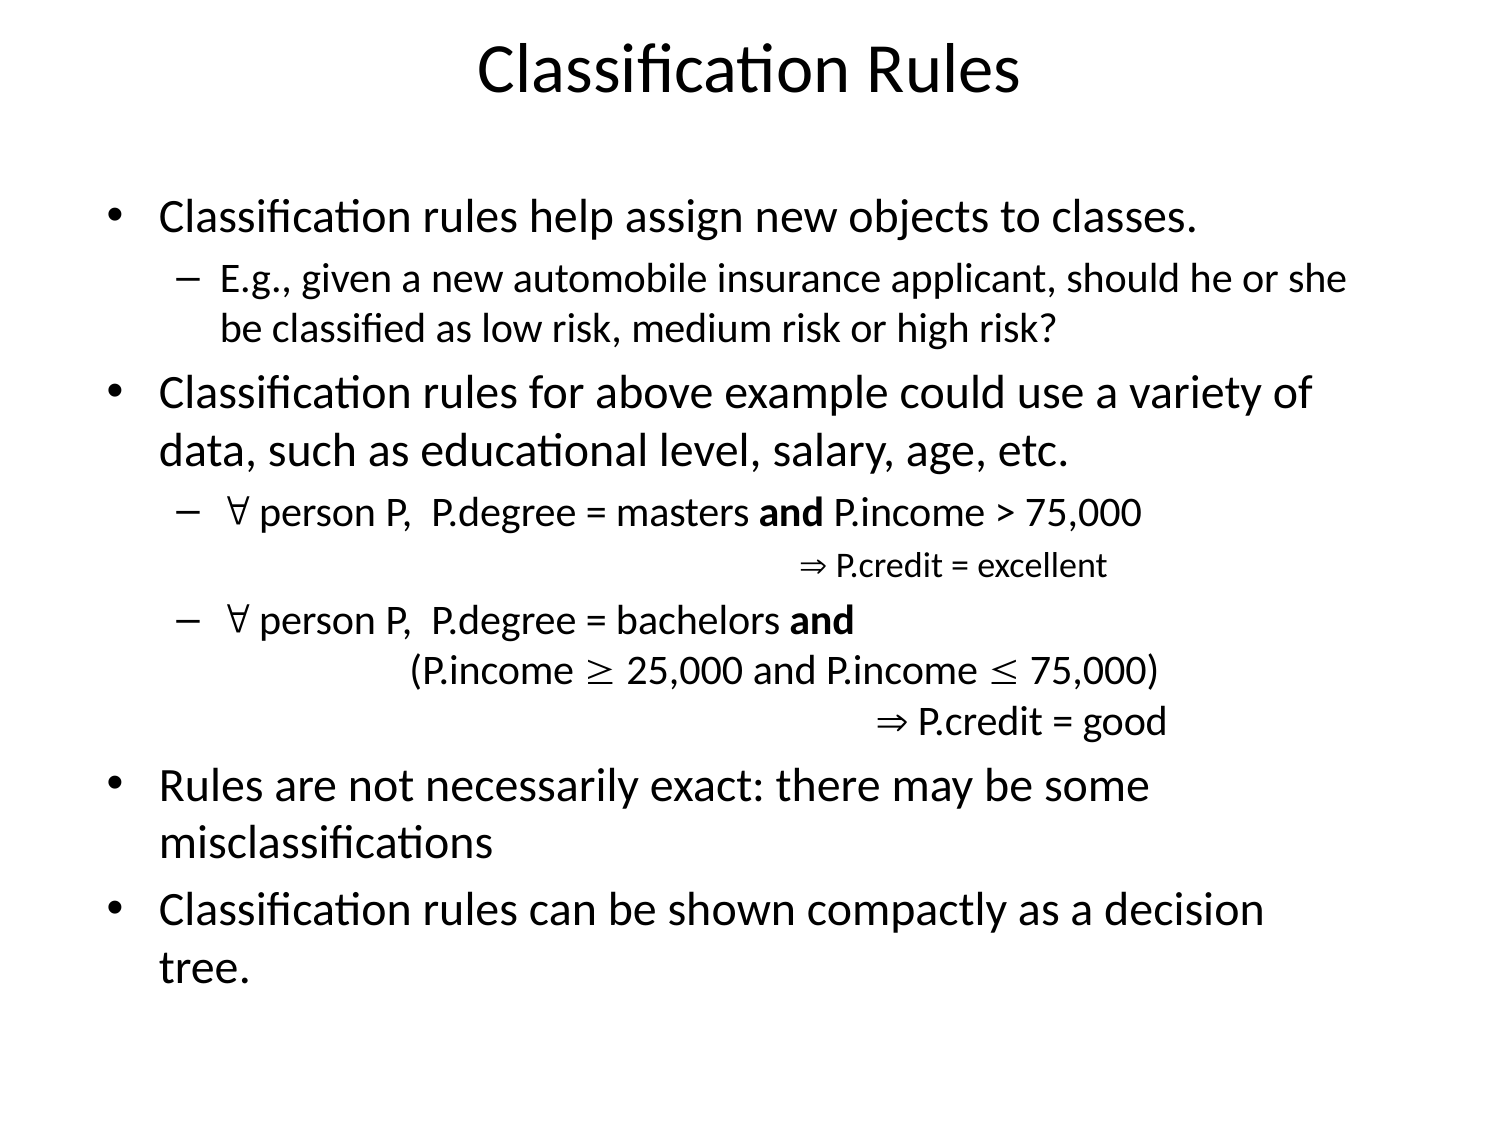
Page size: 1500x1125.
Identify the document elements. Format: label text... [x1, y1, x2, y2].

list Classification rules help assign new objects to classes. E.g., given a new automobile insurance applicant, should he or she be classified as low risk, medium risk or high risk? Classification rules for above example could use a variety of data, such as educational level, salary, age, etc.  person P, P.degree = masters and P.income > 75,000  P.credit = excellent  person P, P.degree = bachelors and (P.income  25,000 and P.income  75,000)  P.credit = good Rules are not necessarily exact: there may be some misclassifications Classification rules can be shown compactly as a decision tree. [91, 177, 1380, 1011]
title Classification Rules [112, 14, 1388, 114]
